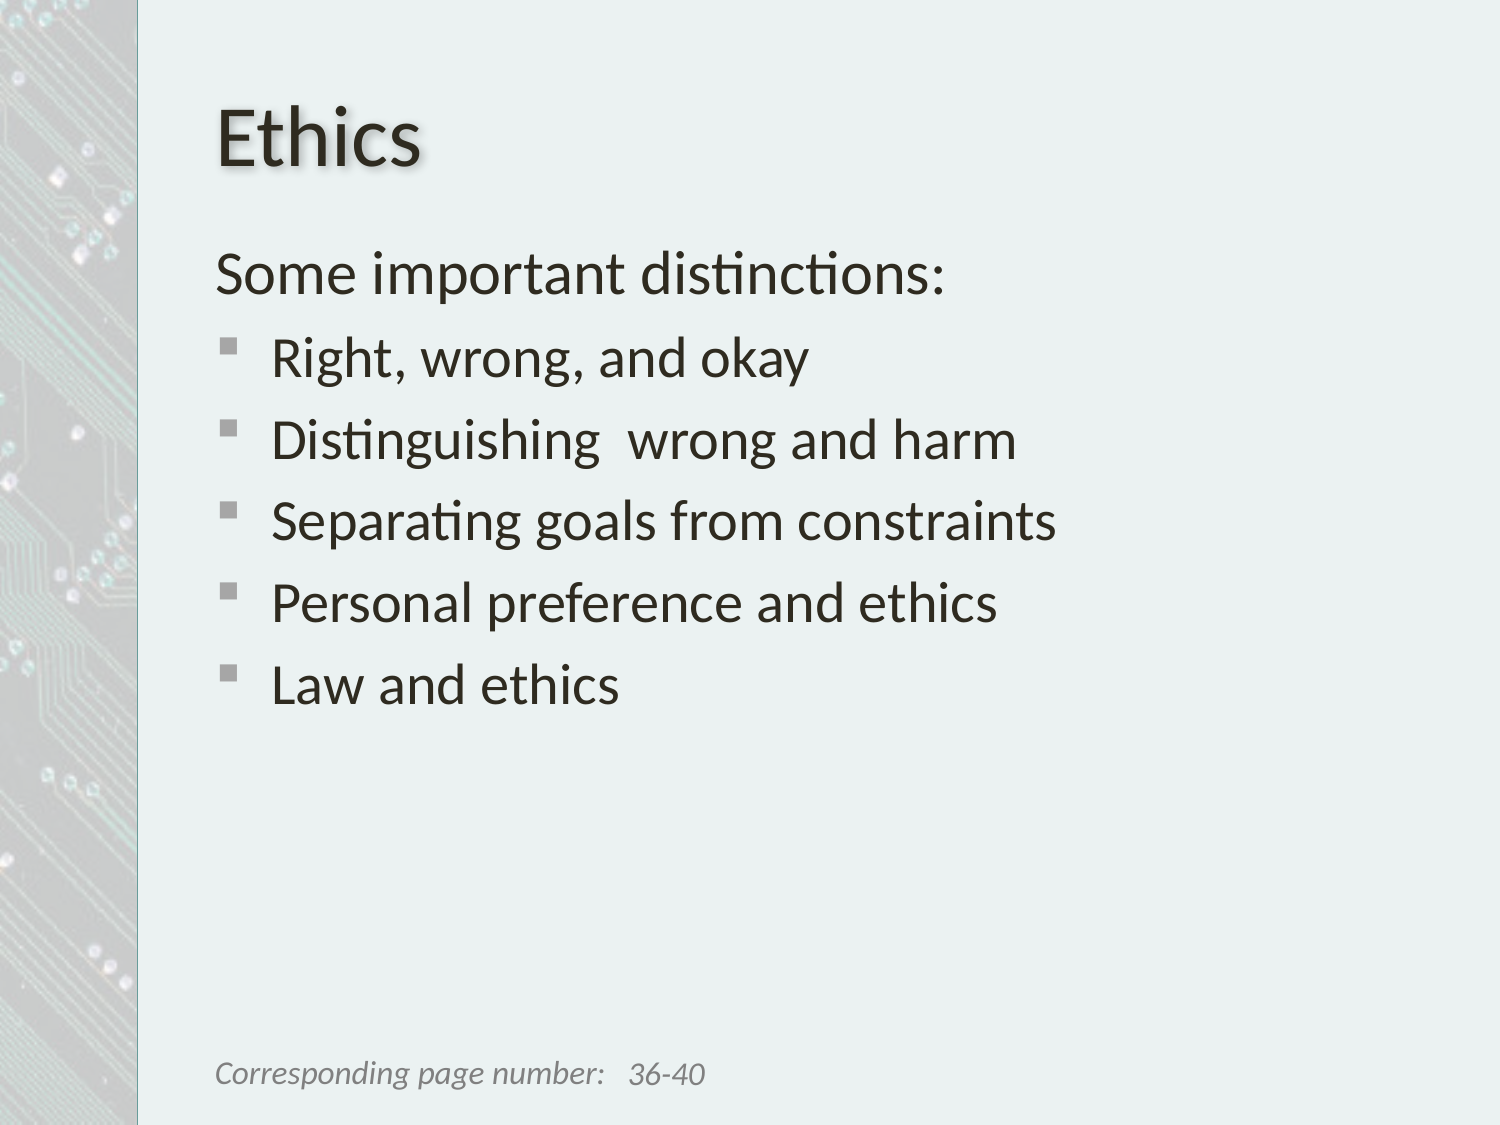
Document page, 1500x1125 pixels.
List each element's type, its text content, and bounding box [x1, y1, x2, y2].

title Ethics [200, 37, 1375, 225]
list 36-40 [612, 1044, 1000, 1107]
list Some important distinctions: Right, wrong, and okay Distinguishing wrong and harm Separating goals from constraints Personal preference and ethics Law and ethics [200, 224, 1450, 1025]
